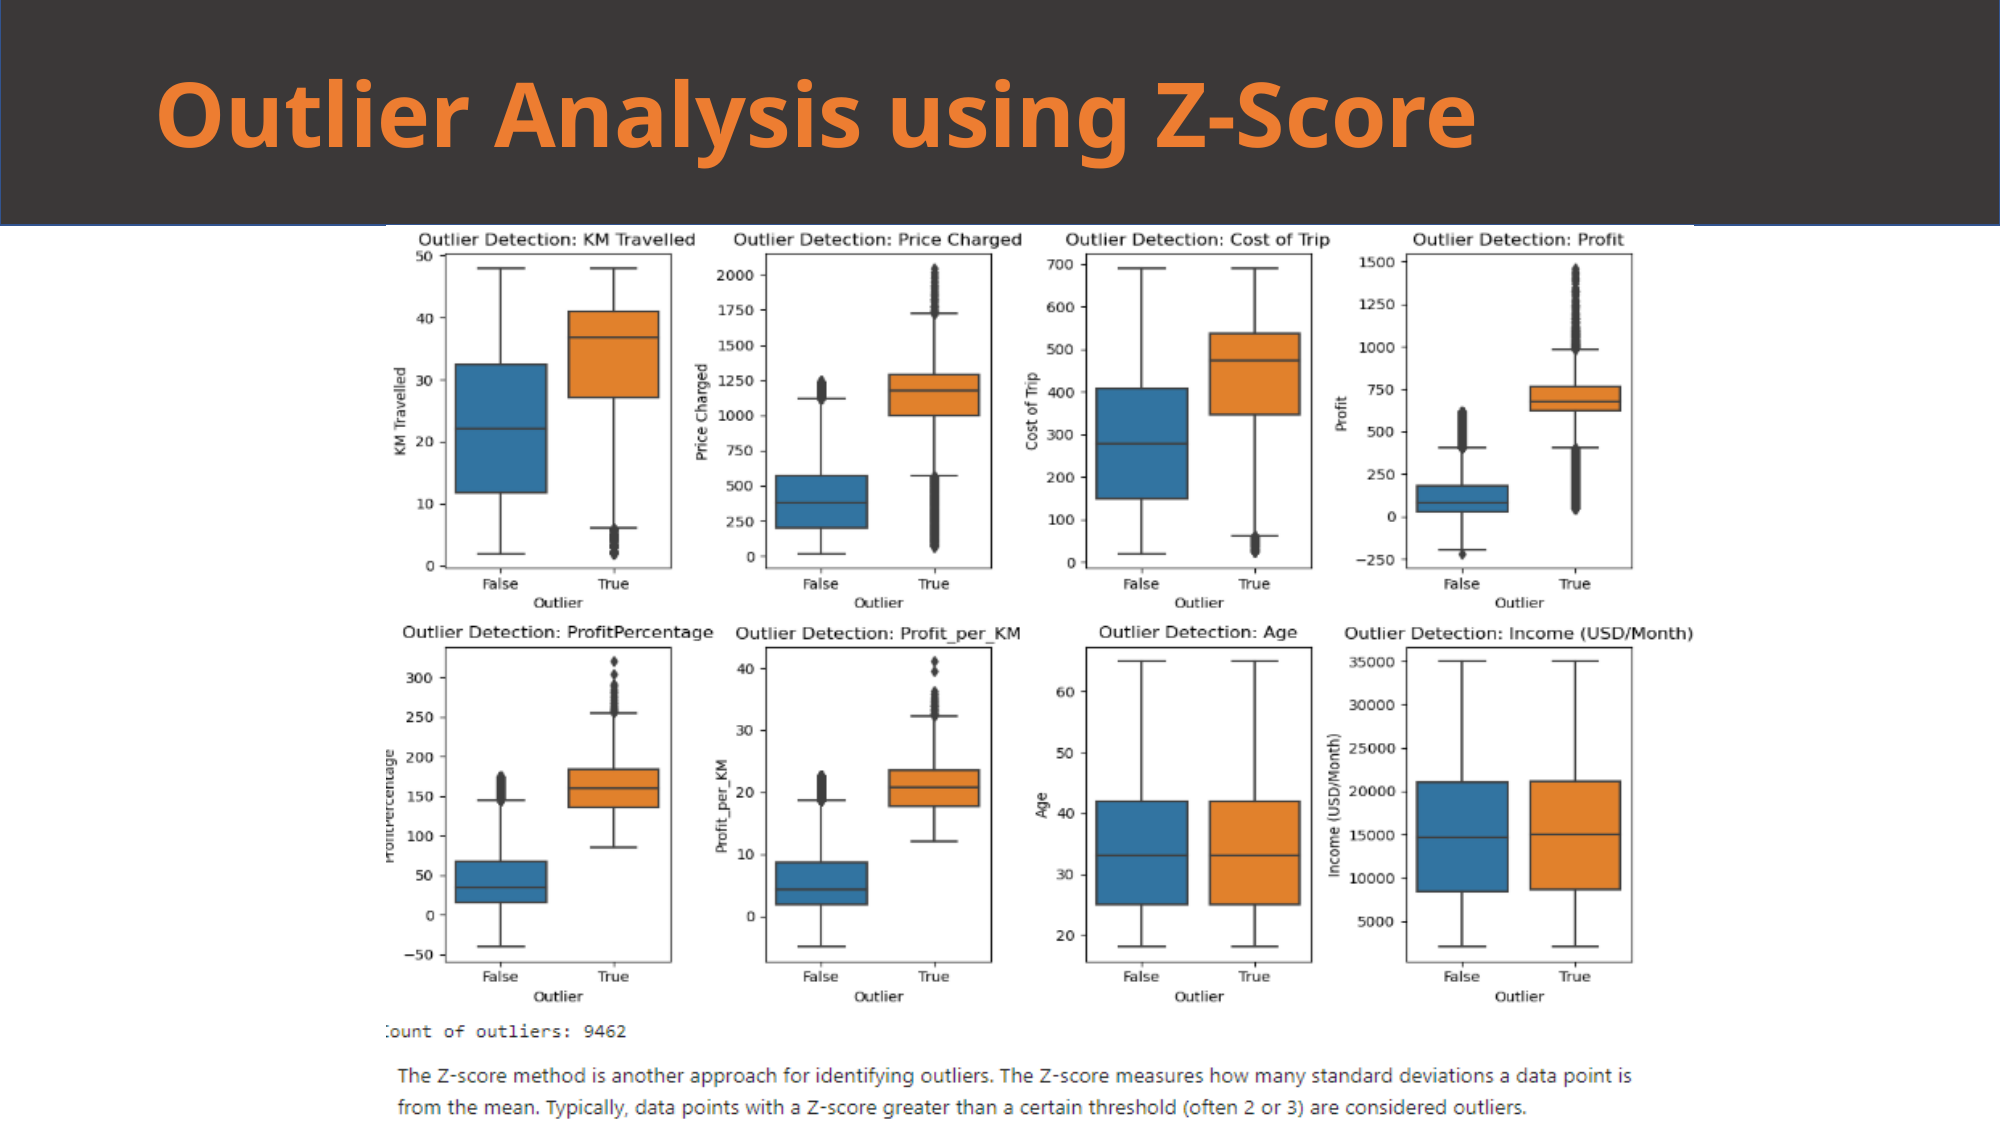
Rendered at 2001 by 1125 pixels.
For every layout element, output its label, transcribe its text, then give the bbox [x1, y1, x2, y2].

text_box Outlier Analysis using Z-Score [0, 0, 2000, 226]
picture [386, 225, 1694, 1125]
